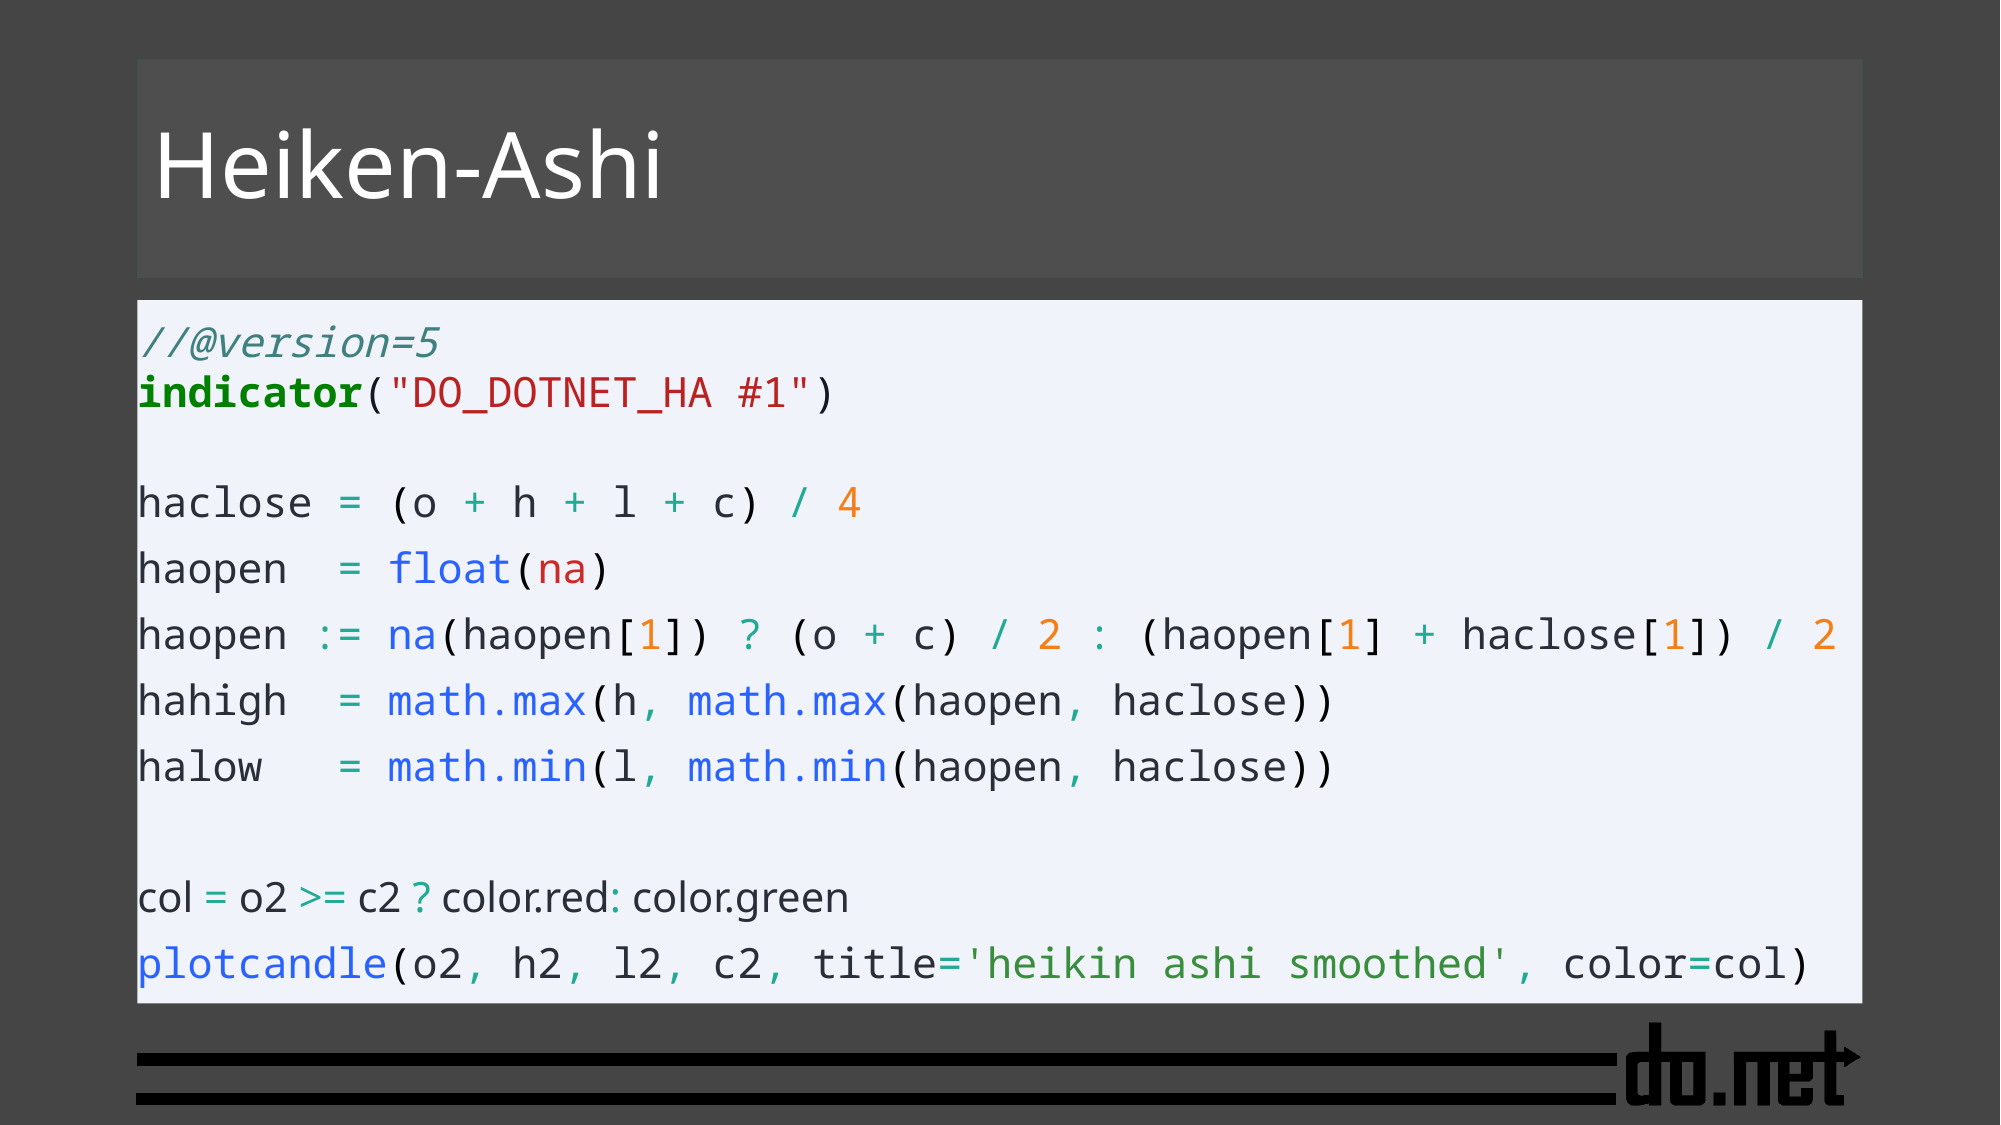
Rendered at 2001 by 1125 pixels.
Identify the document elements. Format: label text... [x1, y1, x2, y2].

picture [1614, 1020, 1870, 1110]
title Heiken-Ashi [137, 59, 1863, 278]
list //@version=5 indicator("DO_DOTNET_HA #1") haclose = (o + h + l + c) / 4 haopen = float(na) haopen := na(haopen[1]) ? (o + c) / 2 : (haopen[1] + haclose[1]) / 2 hahigh = math.max(h, math.max(haopen, haclose)) halow = math.min(l, math.min(haopen, haclose)) col = o2 >= c2 ? color.red: color.green plotcandle(o2, h2, l2, c2, title='heikin ashi smoothed', color=col) [137, 300, 1863, 1004]
